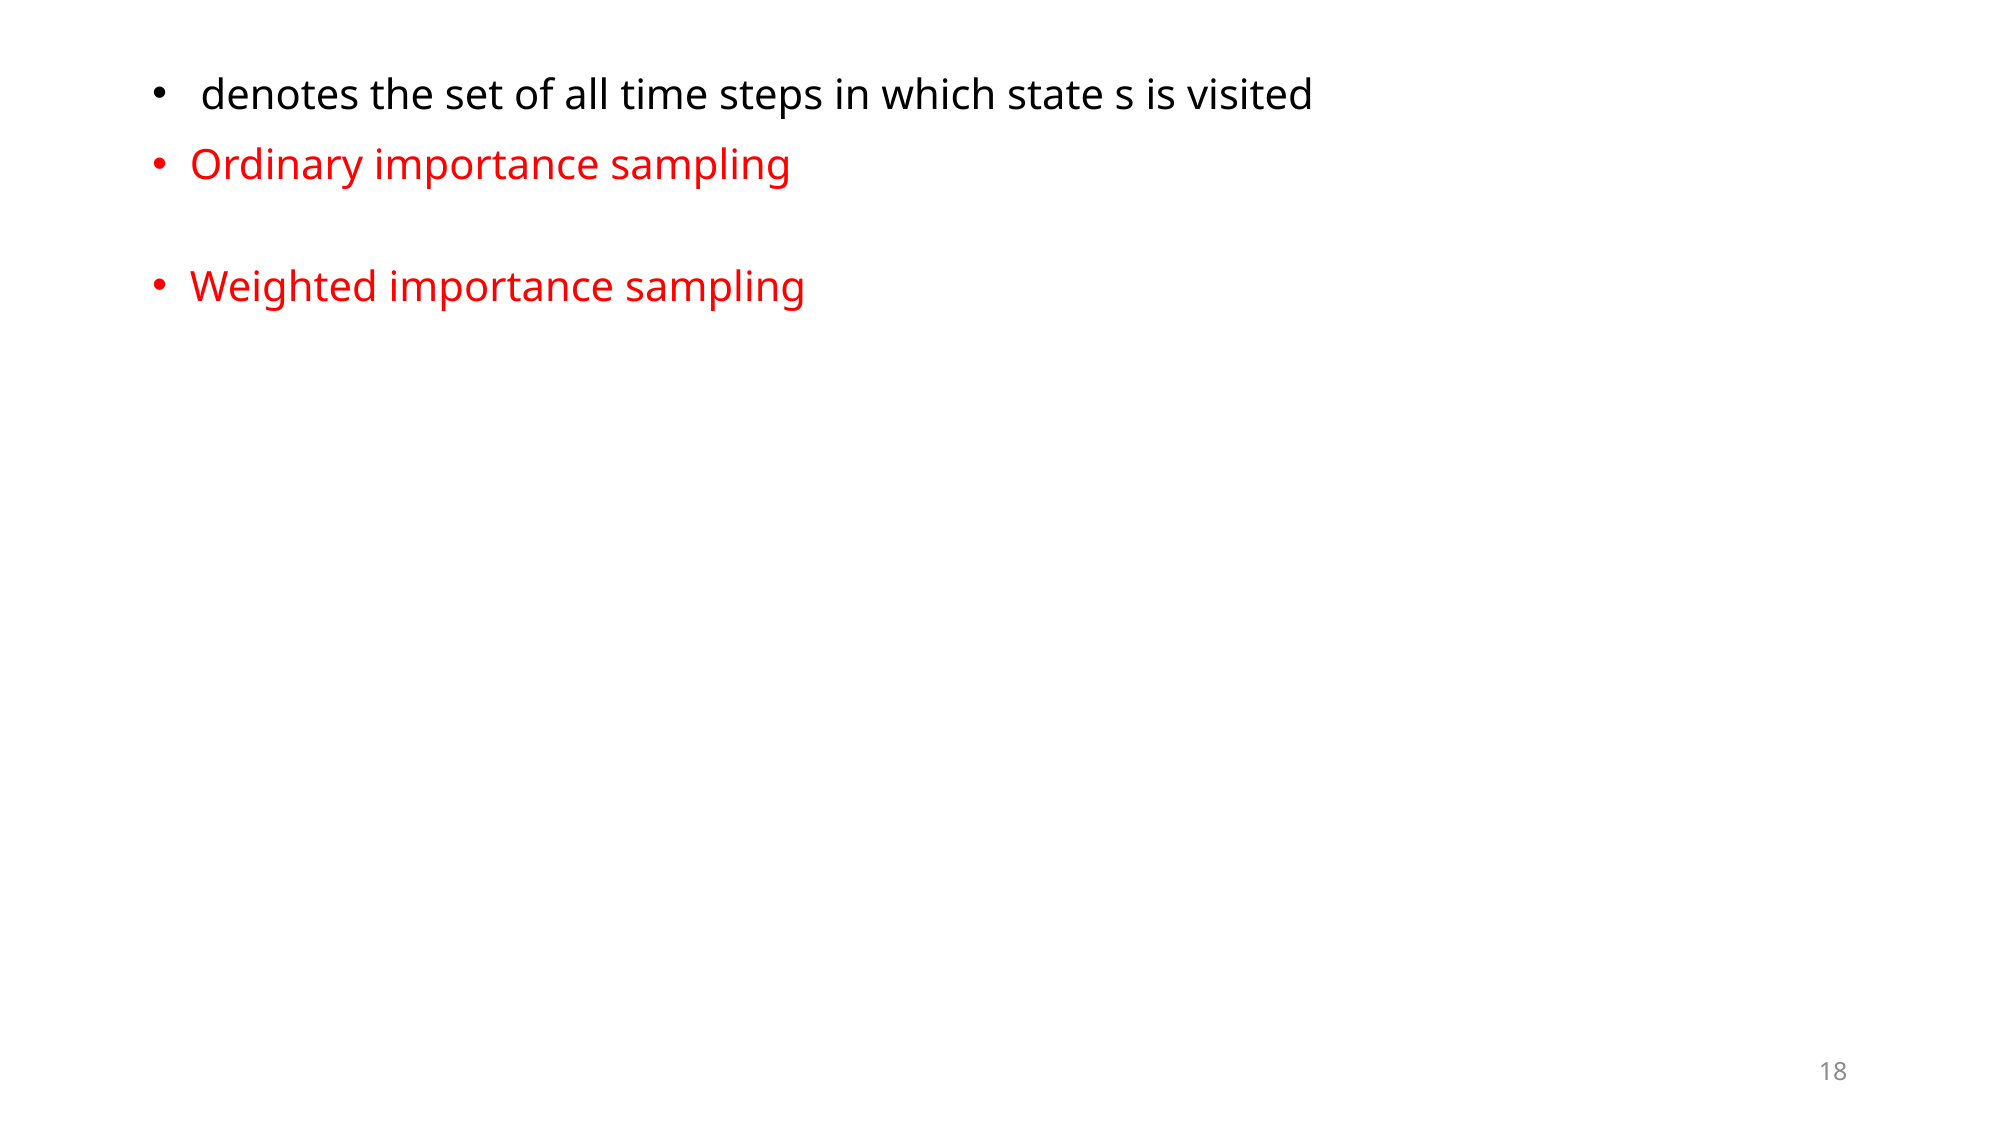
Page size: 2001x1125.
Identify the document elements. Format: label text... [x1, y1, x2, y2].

slide_number 18 [1412, 1042, 1863, 1103]
